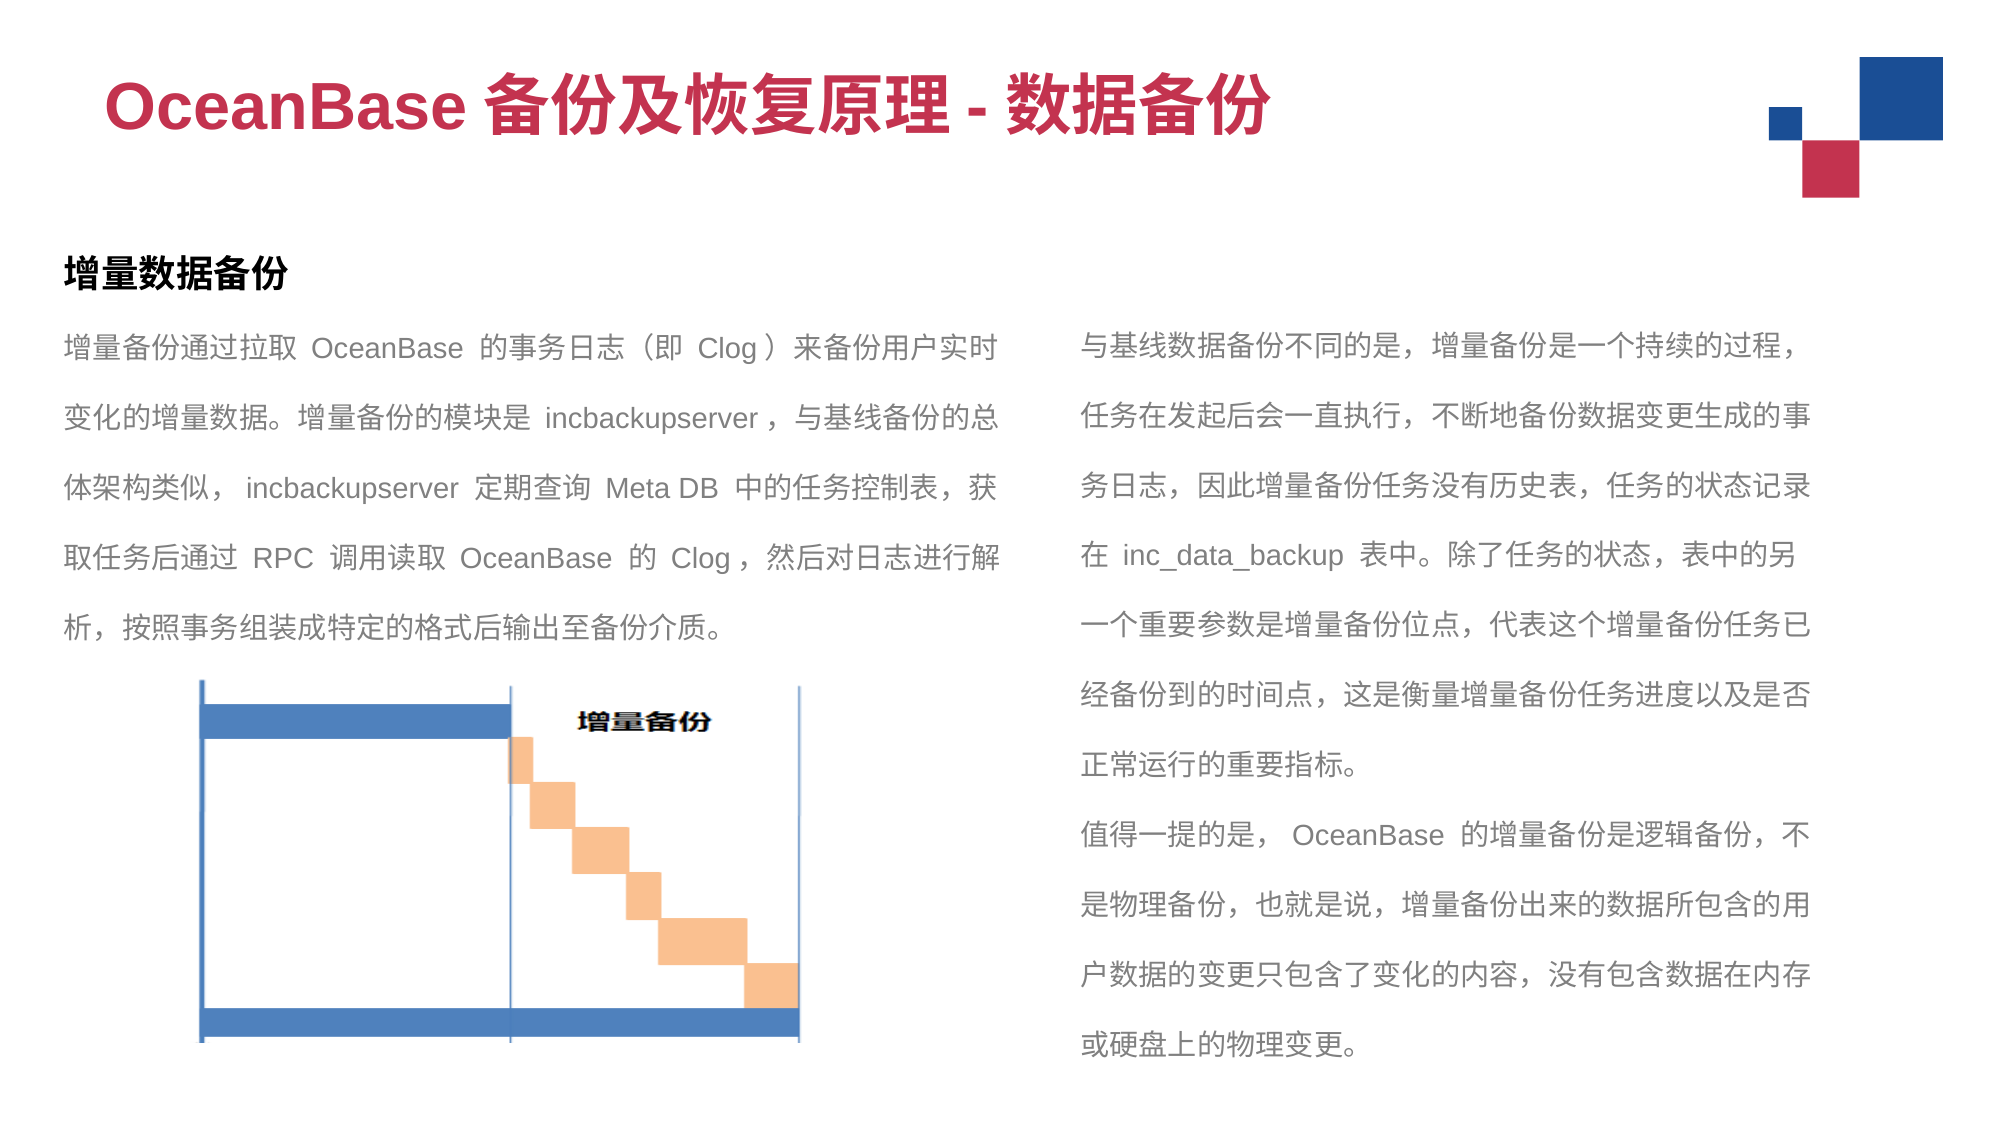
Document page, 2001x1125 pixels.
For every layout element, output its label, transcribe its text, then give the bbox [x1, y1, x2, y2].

text_box [1768, 106, 1803, 141]
text_box 与基线数据备份不同的是，增量备份是一个持续的过程，任务在发起后会一直执行，不断地备份数据变更生成的事务日志，因此增量备份任务没有历史表，任务的状态记录在 inc_data_backup 表中。除了任务的状态，表中的另一个重要参数是增量备份位点，代表这个增量备份任务已经备份到的时间点，这是衡量增量备份任务进度以及是否正常运行的重要指标。 值得一提的是，OceanBase 的增量备份是逻辑备份，不是物理备份，也就是说，增量备份出来的数据所包含的用户数据的变更只包含了变化的内容，没有包含数据在内存或硬盘上的物理变更。 [1065, 284, 1829, 1069]
text_box 增量数据备份 增量备份通过拉取 OceanBase 的事务日志（即 Clog）来备份用户实时变化的增量数据。增量备份的模块是 incbackupserver，与基线备份的总体架构类似，incbackupserver 定期查询 Meta DB 中的任务控制表，获取任务后通过 RPC 调用读取 OceanBase 的 Clog，然后对日志进行解析，按照事务组装成特定的格式后输出至备份介质。 [48, 197, 1041, 652]
text_box [1858, 56, 1944, 141]
text_box [1801, 139, 1860, 199]
text_box OceanBase备份及恢复原理-数据备份 [90, 55, 1287, 151]
picture [100, 656, 930, 1043]
